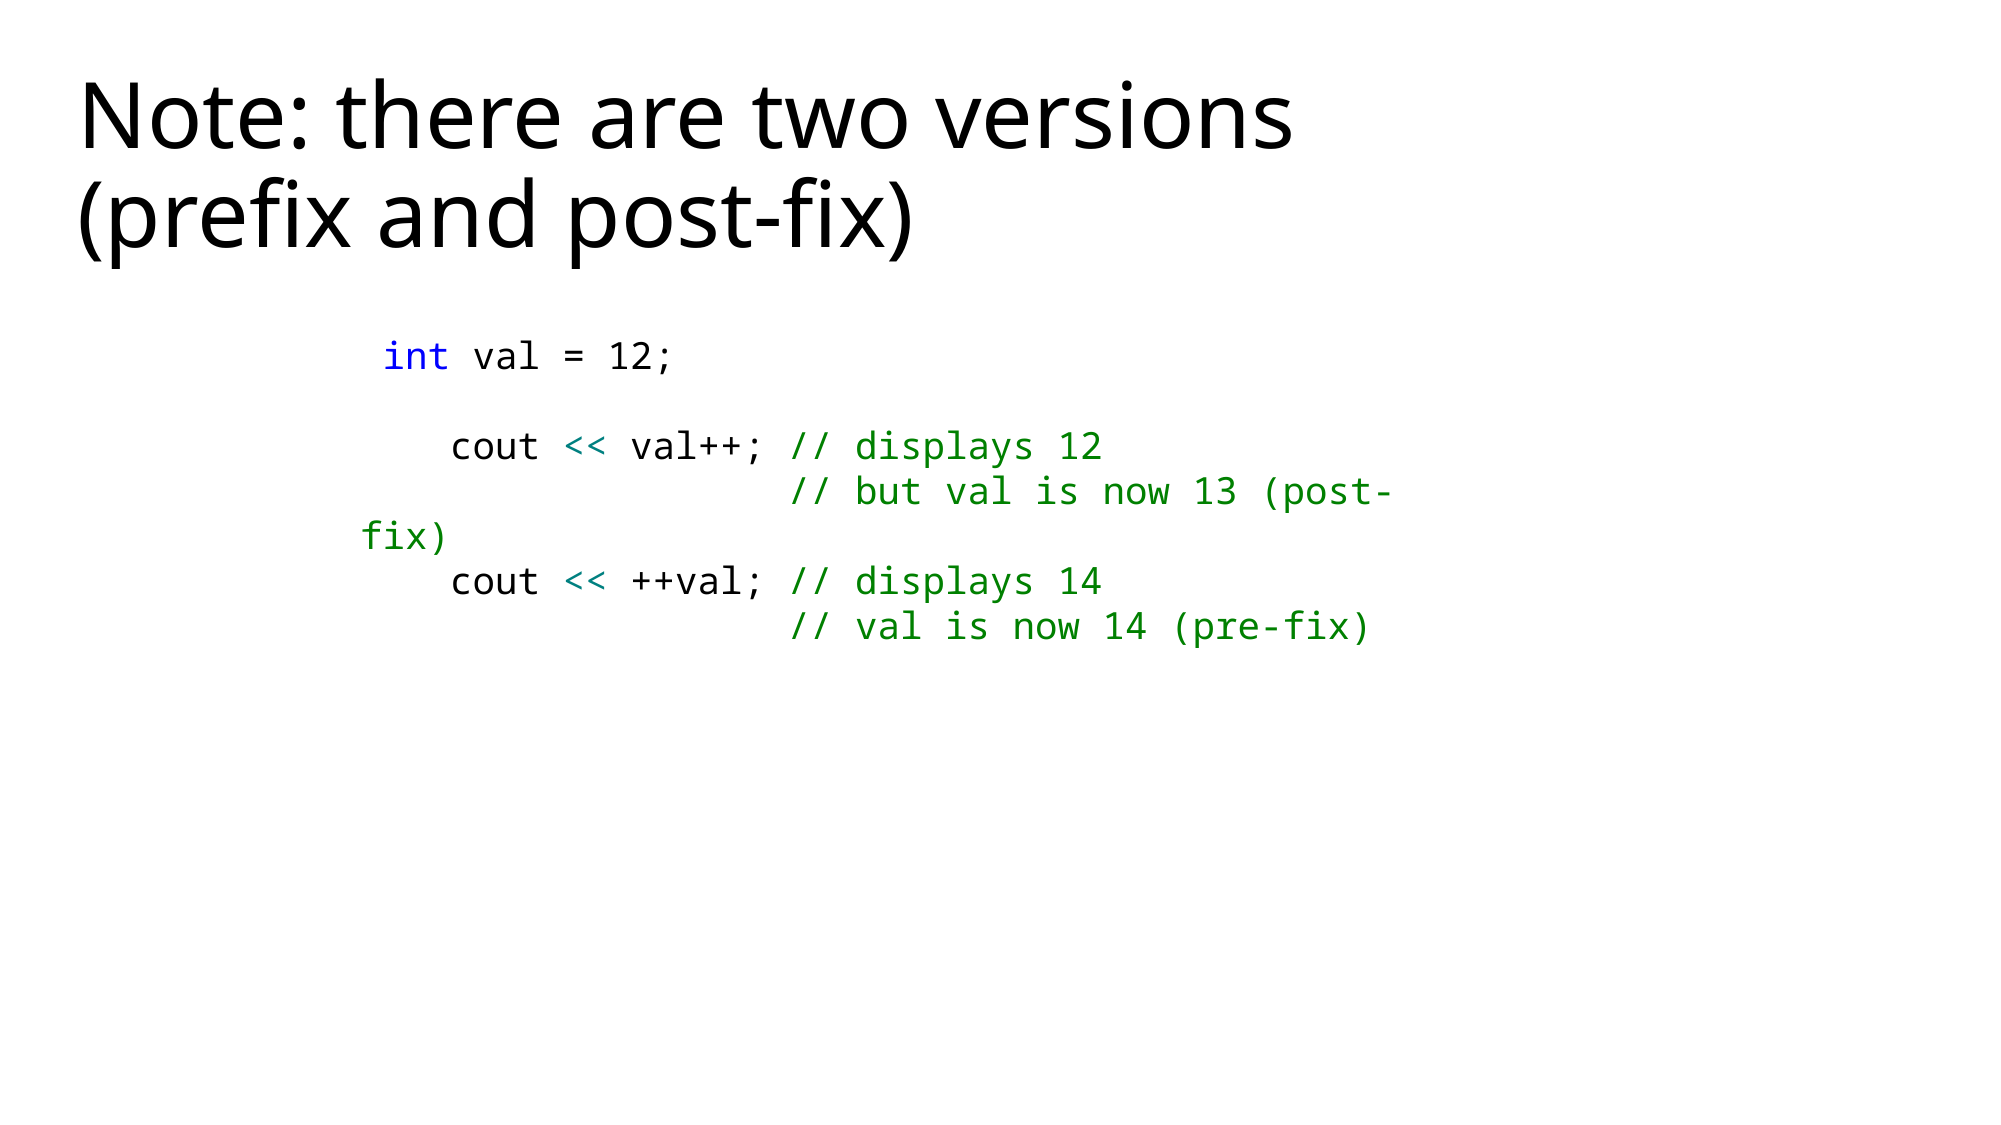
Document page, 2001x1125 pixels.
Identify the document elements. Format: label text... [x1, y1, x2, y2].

text_box int val = 12; cout << val++; // displays 12 // but val is now 13 (post-fix) cout << ++val; // displays 14 // val is now 14 (pre-fix) [345, 324, 1475, 654]
title Note: there are two versions (prefix and post-fix) [62, 59, 1938, 278]
